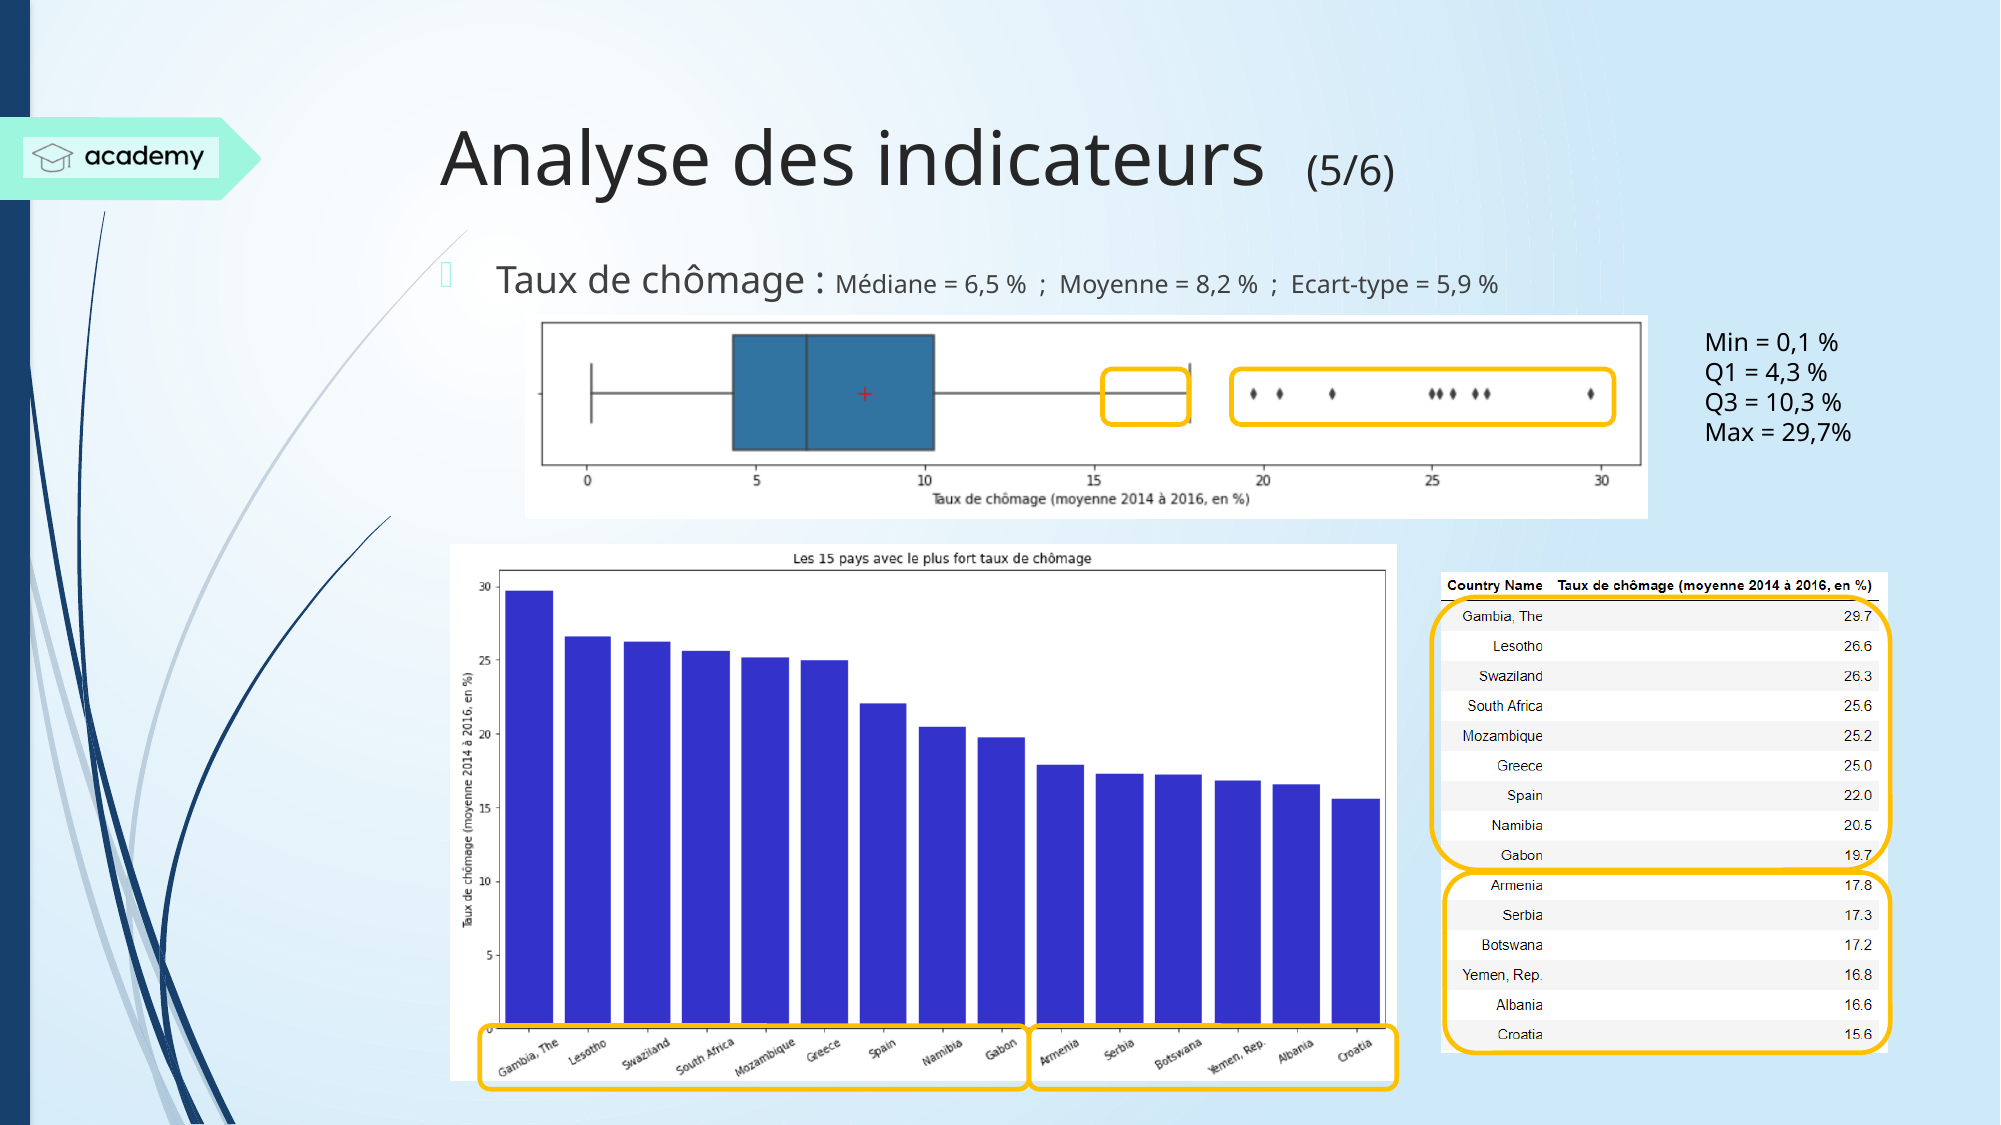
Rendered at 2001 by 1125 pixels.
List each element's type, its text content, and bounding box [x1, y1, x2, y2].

text_box [1430, 620, 1436, 847]
title Analyse des indicateurs (5/6) [425, 102, 1888, 249]
picture [1440, 571, 1888, 1054]
list Taux de chômage : Médiane = 6,5 % ; Moyenne = 8,2 % ; Ecart-type = 5,9 % [424, 249, 1888, 981]
picture [23, 136, 219, 178]
text_box Min = 0,1 % Q1 = 4,3 % Q3 = 10,3 % Max = 29,7% [1689, 319, 1915, 454]
picture [450, 543, 1397, 1082]
picture [524, 315, 1648, 519]
